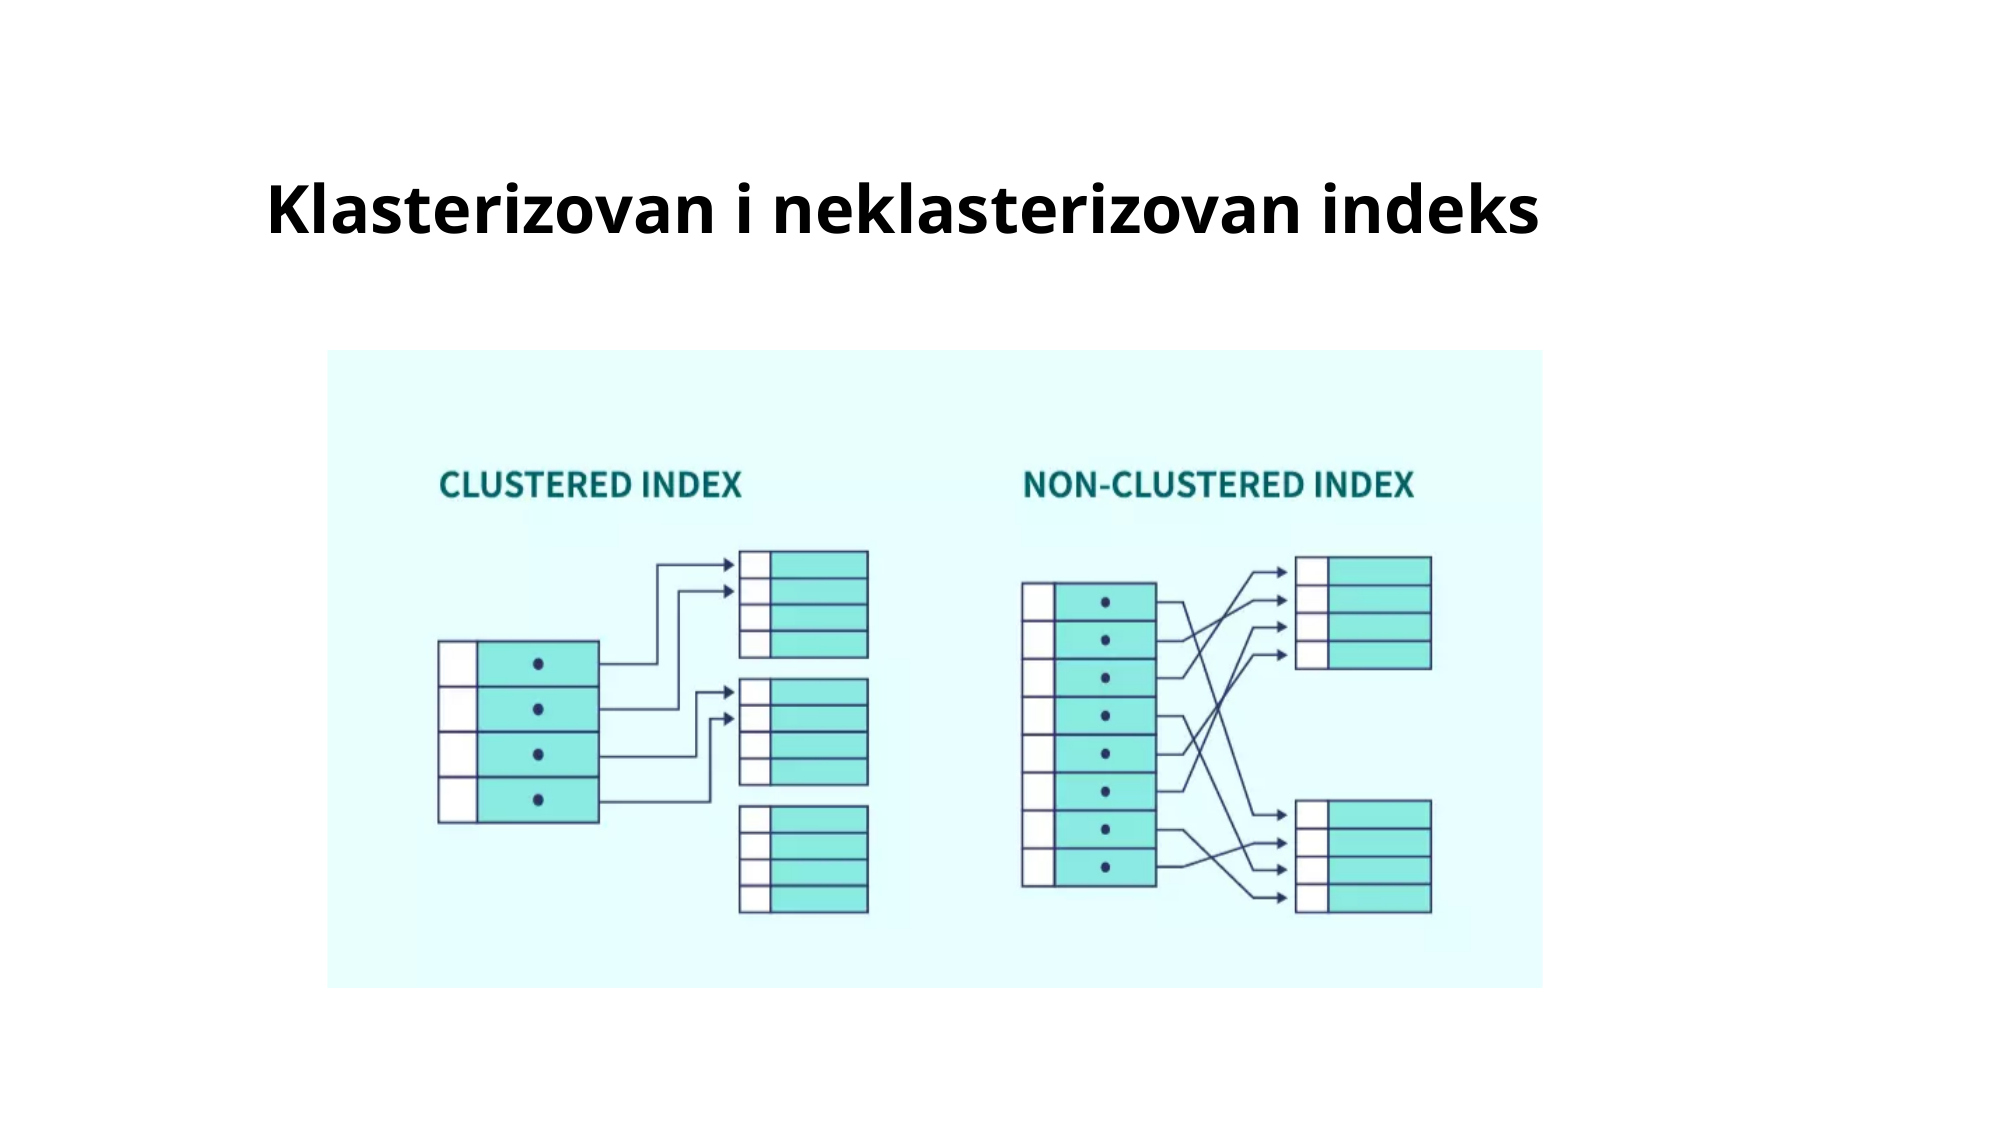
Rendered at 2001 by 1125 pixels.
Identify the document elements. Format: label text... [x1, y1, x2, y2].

title Klasterizovan i neklasterizovan indeks [174, 99, 1633, 256]
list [327, 350, 1543, 988]
